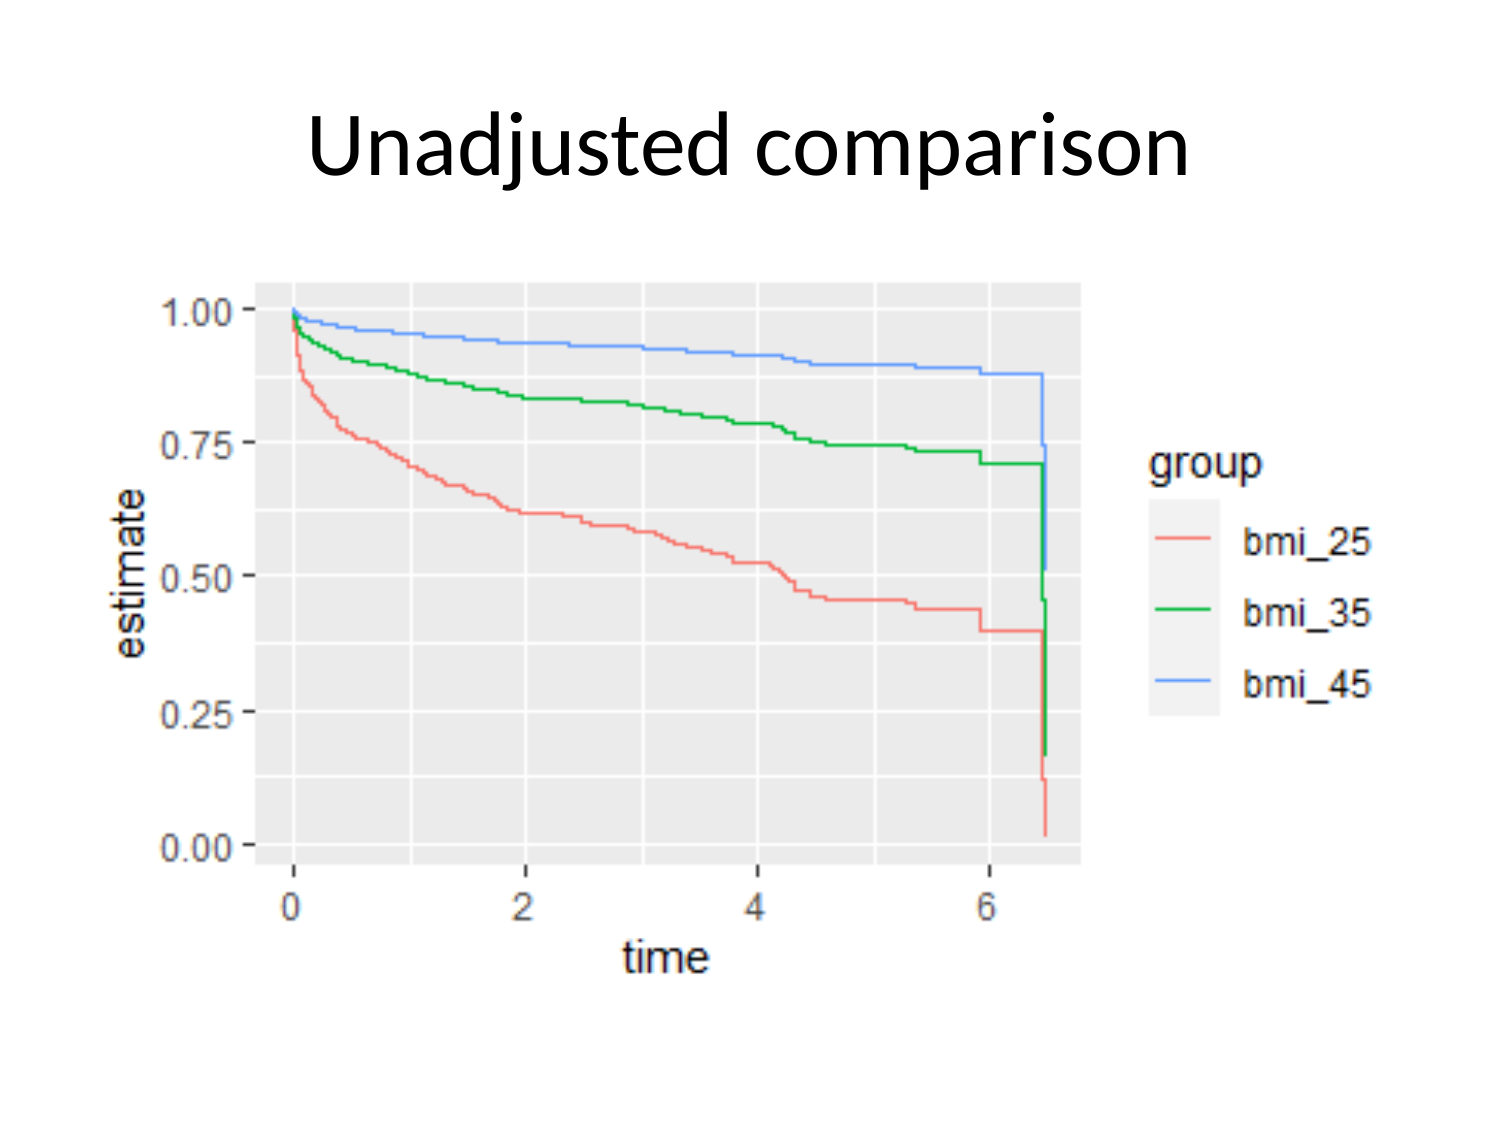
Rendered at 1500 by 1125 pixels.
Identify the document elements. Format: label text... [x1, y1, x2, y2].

title Unadjusted comparison [75, 45, 1425, 233]
picture [83, 262, 1419, 1005]
